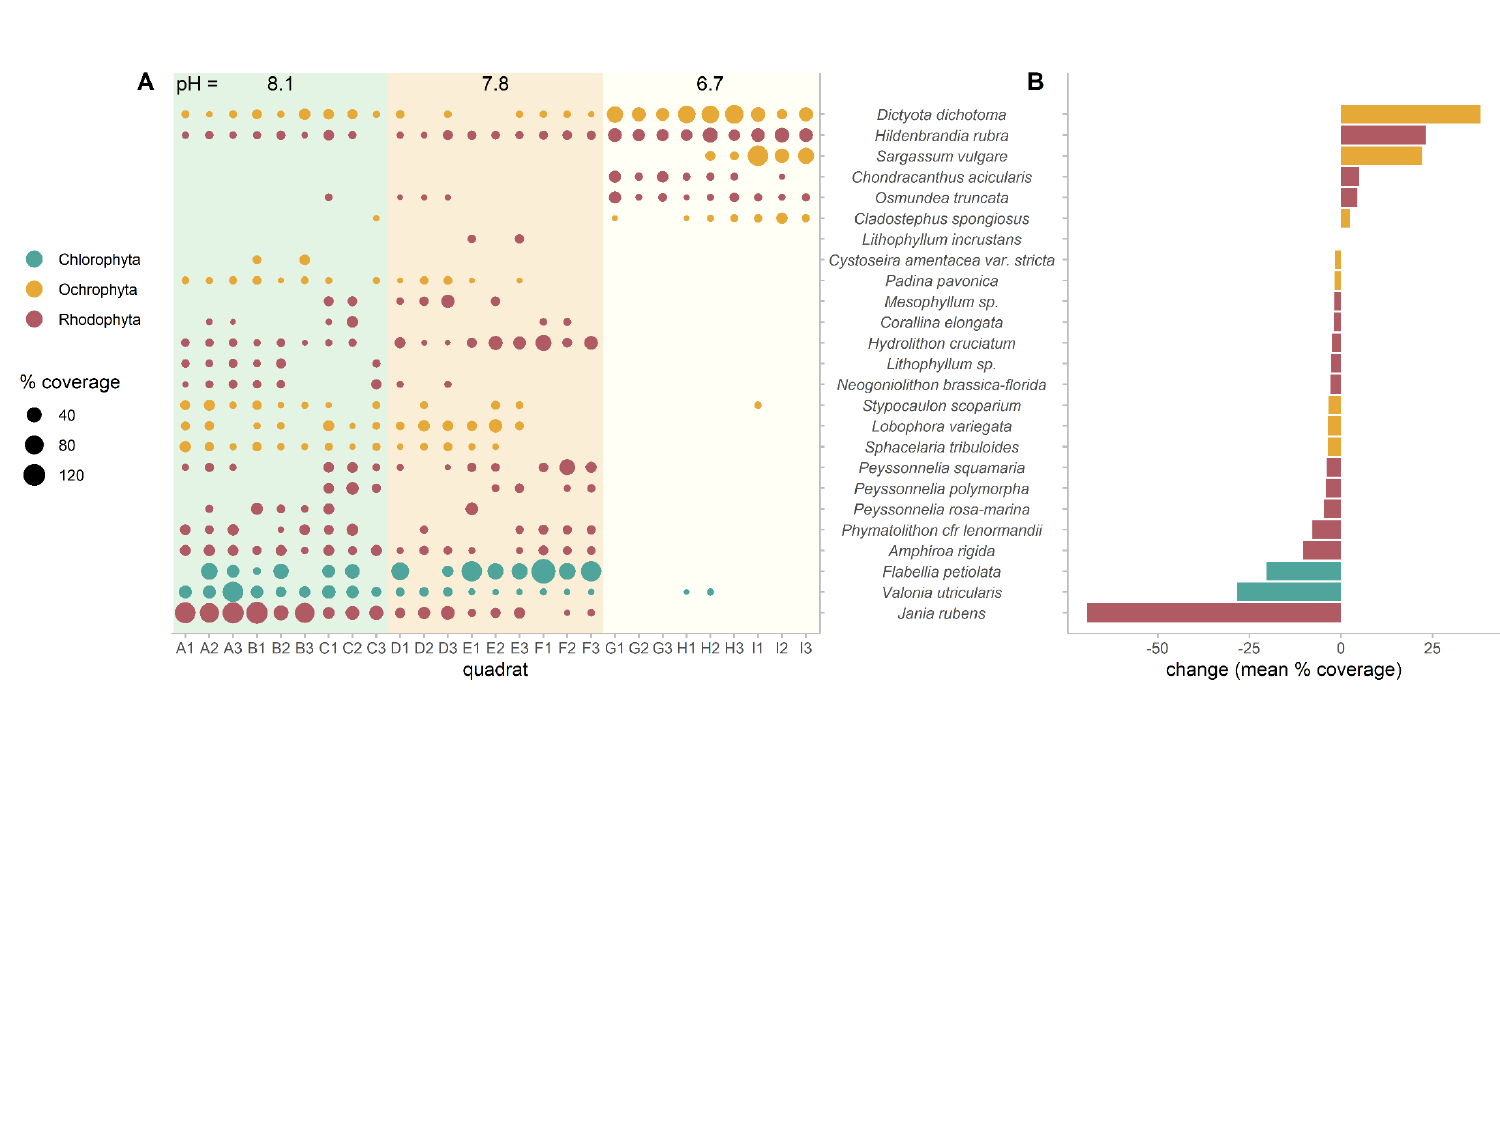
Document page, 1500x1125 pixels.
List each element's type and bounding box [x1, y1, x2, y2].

picture [0, 63, 1500, 689]
